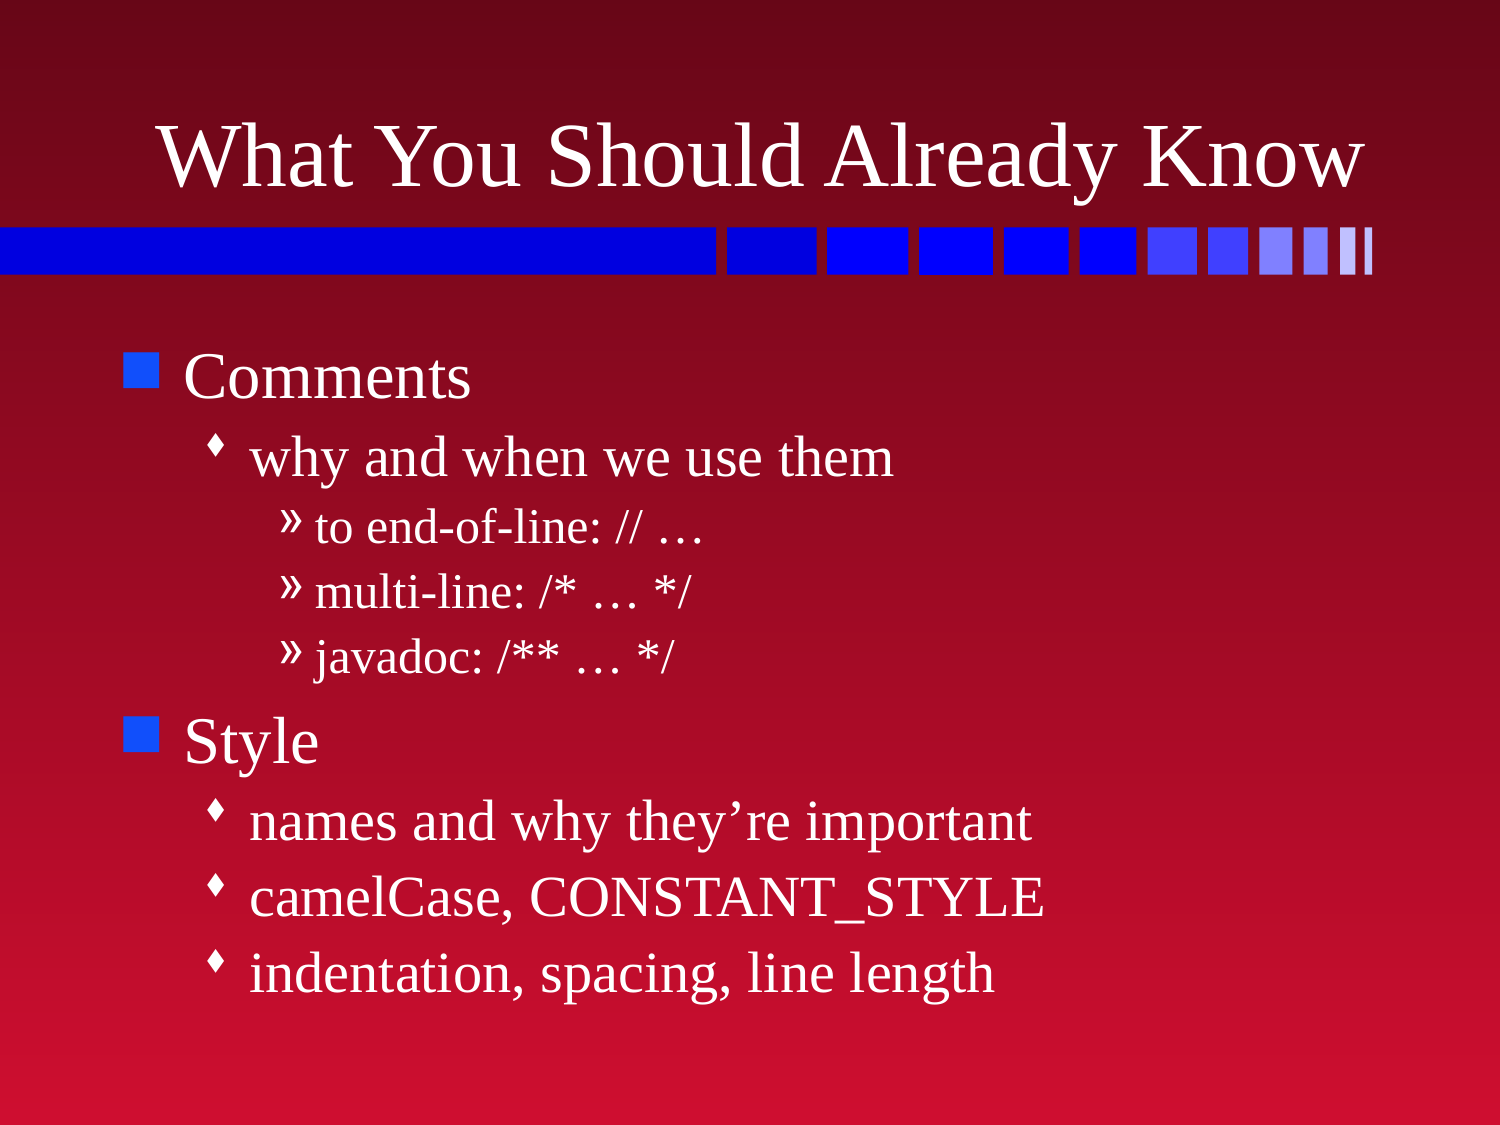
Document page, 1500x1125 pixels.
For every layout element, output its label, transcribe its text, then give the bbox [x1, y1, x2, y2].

title What You Should Already Know [109, 27, 1383, 213]
list Comments why and when we use them to end-of-line: // … multi-line: /* … */ javadoc: /** … */ Style names and why they’re important camelCase, CONSTANT_STYLE indentation, spacing, line length [111, 324, 1388, 1001]
